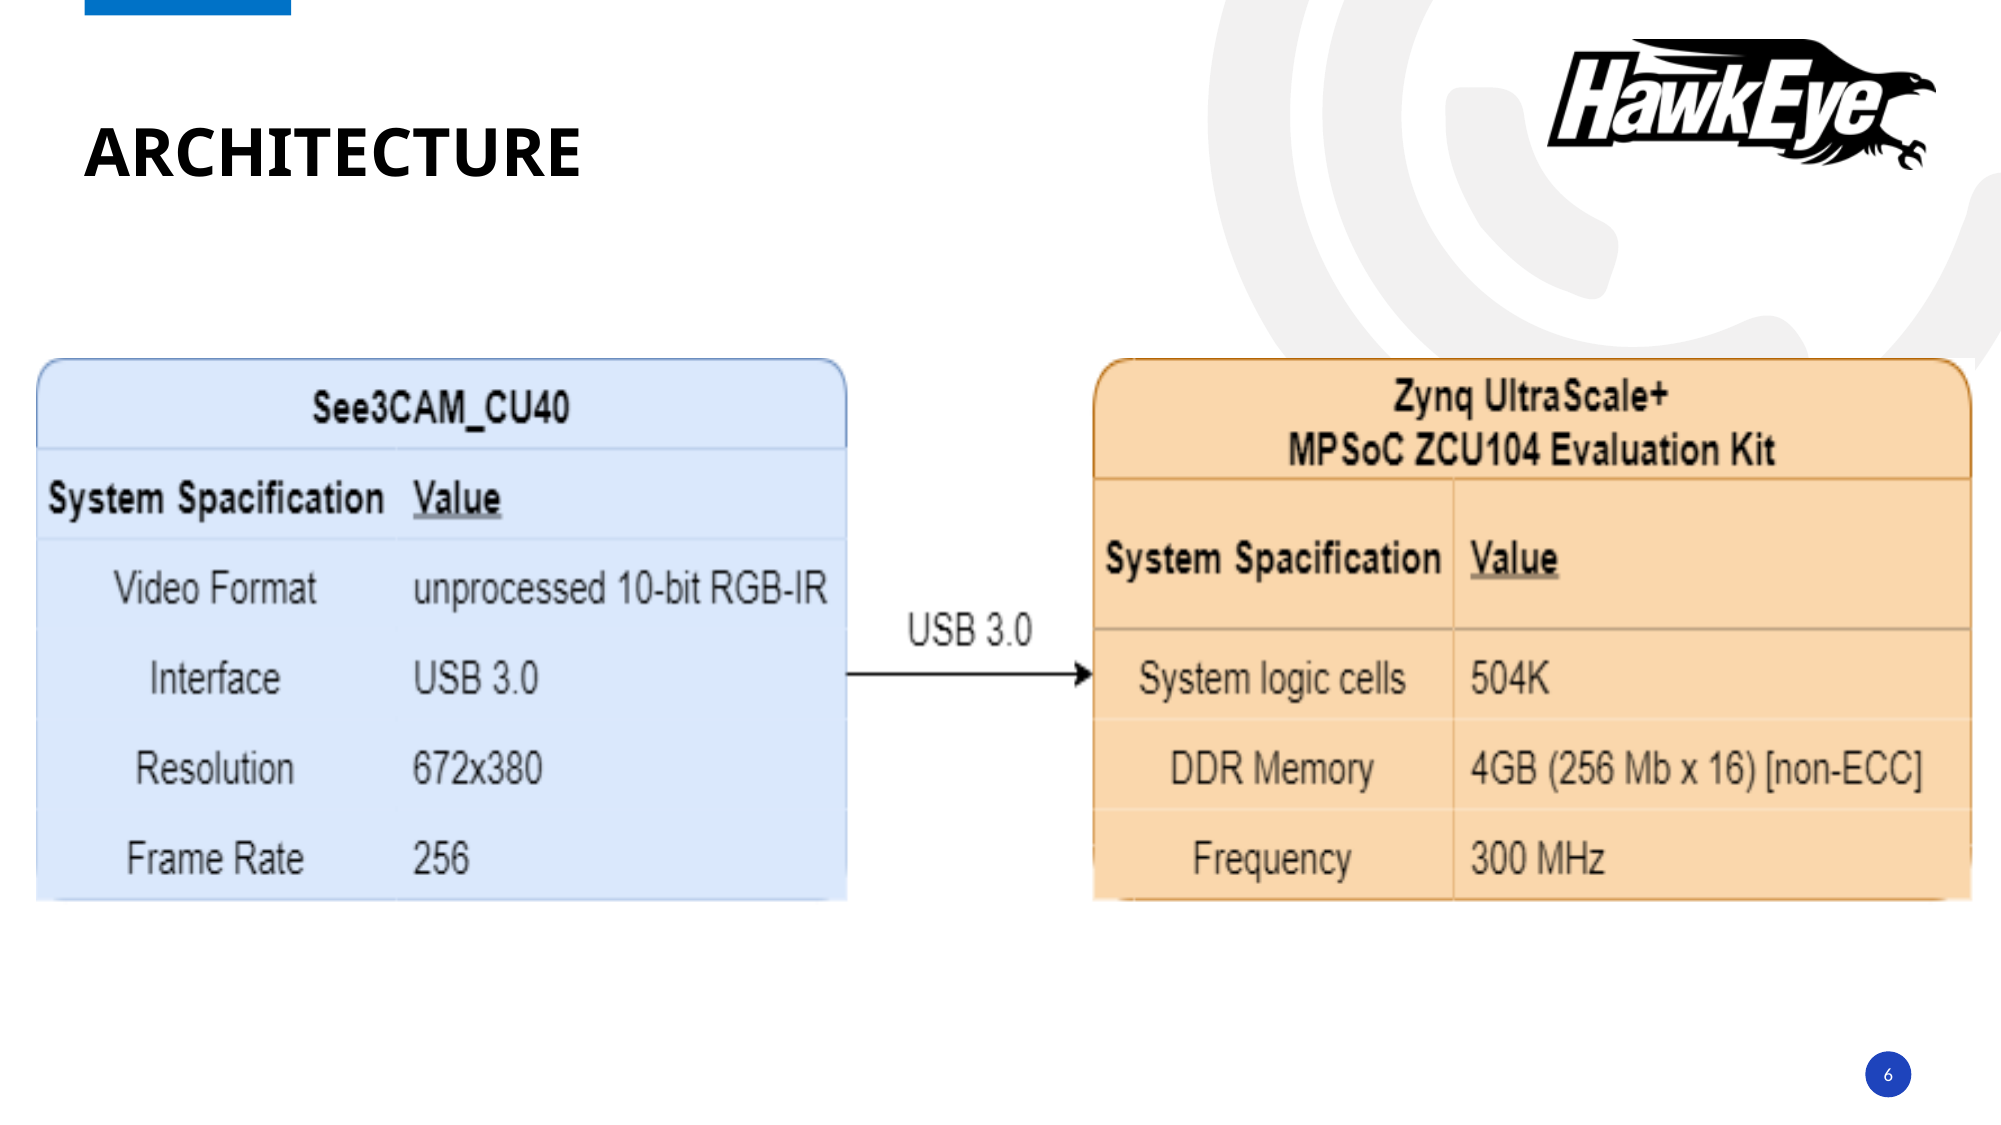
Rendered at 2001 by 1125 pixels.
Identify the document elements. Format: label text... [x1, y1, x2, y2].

title Architecture [84, 40, 1914, 192]
picture [36, 358, 1975, 905]
picture [1547, 39, 1936, 170]
slide_number 6 [1864, 1059, 1913, 1090]
